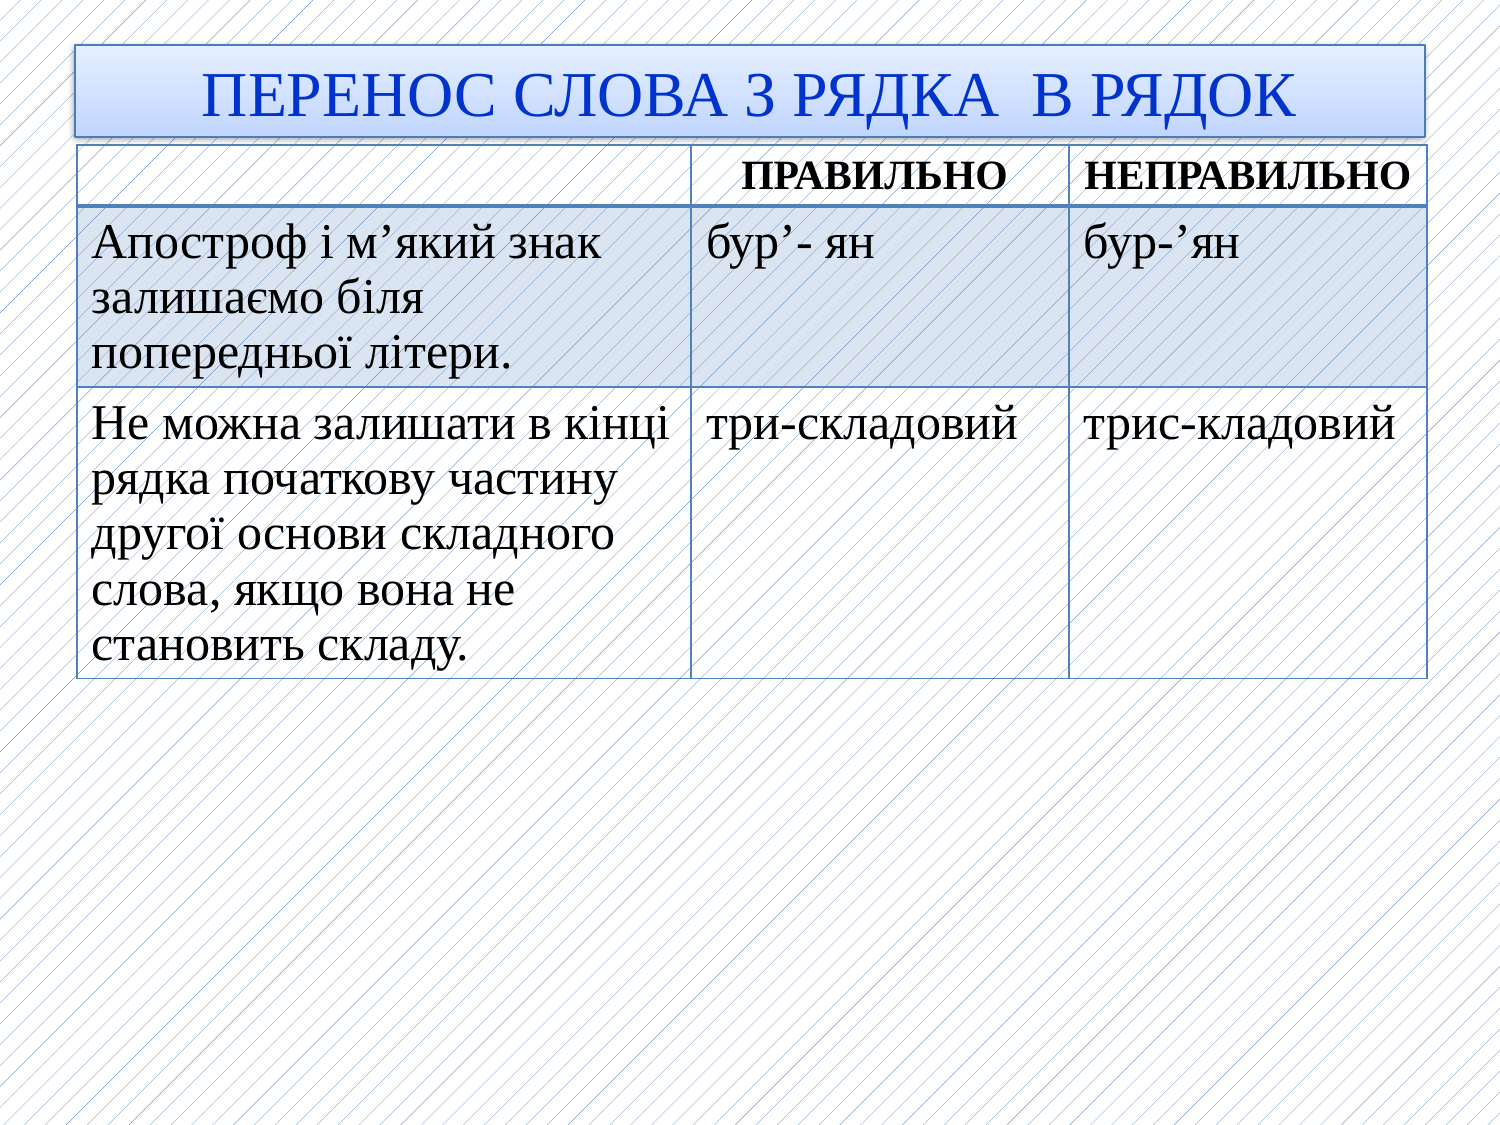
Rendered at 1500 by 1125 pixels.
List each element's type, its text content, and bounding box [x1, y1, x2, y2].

table_cell Не можна залишати в кінці рядка початкову частину другої основи складного слова, якщо вона не становить складу. [78, 388, 690, 678]
table_cell бур-’ян [1070, 208, 1426, 386]
table_header [78, 146, 690, 204]
table_cell трис-кладовий [1070, 388, 1426, 678]
table_header НЕПРАВИЛЬНО [1070, 146, 1426, 204]
table_cell бур’- ян [692, 208, 1068, 386]
table_header ПРАВИЛЬНО [692, 146, 1068, 204]
table_cell три-складовий [692, 388, 1068, 678]
title ПЕРЕНОС СЛОВА З РЯДКА В РЯДОК [74, 44, 1426, 138]
table_cell Апостроф і м’який знак залишаємо біля попередньої літери. [78, 208, 690, 386]
